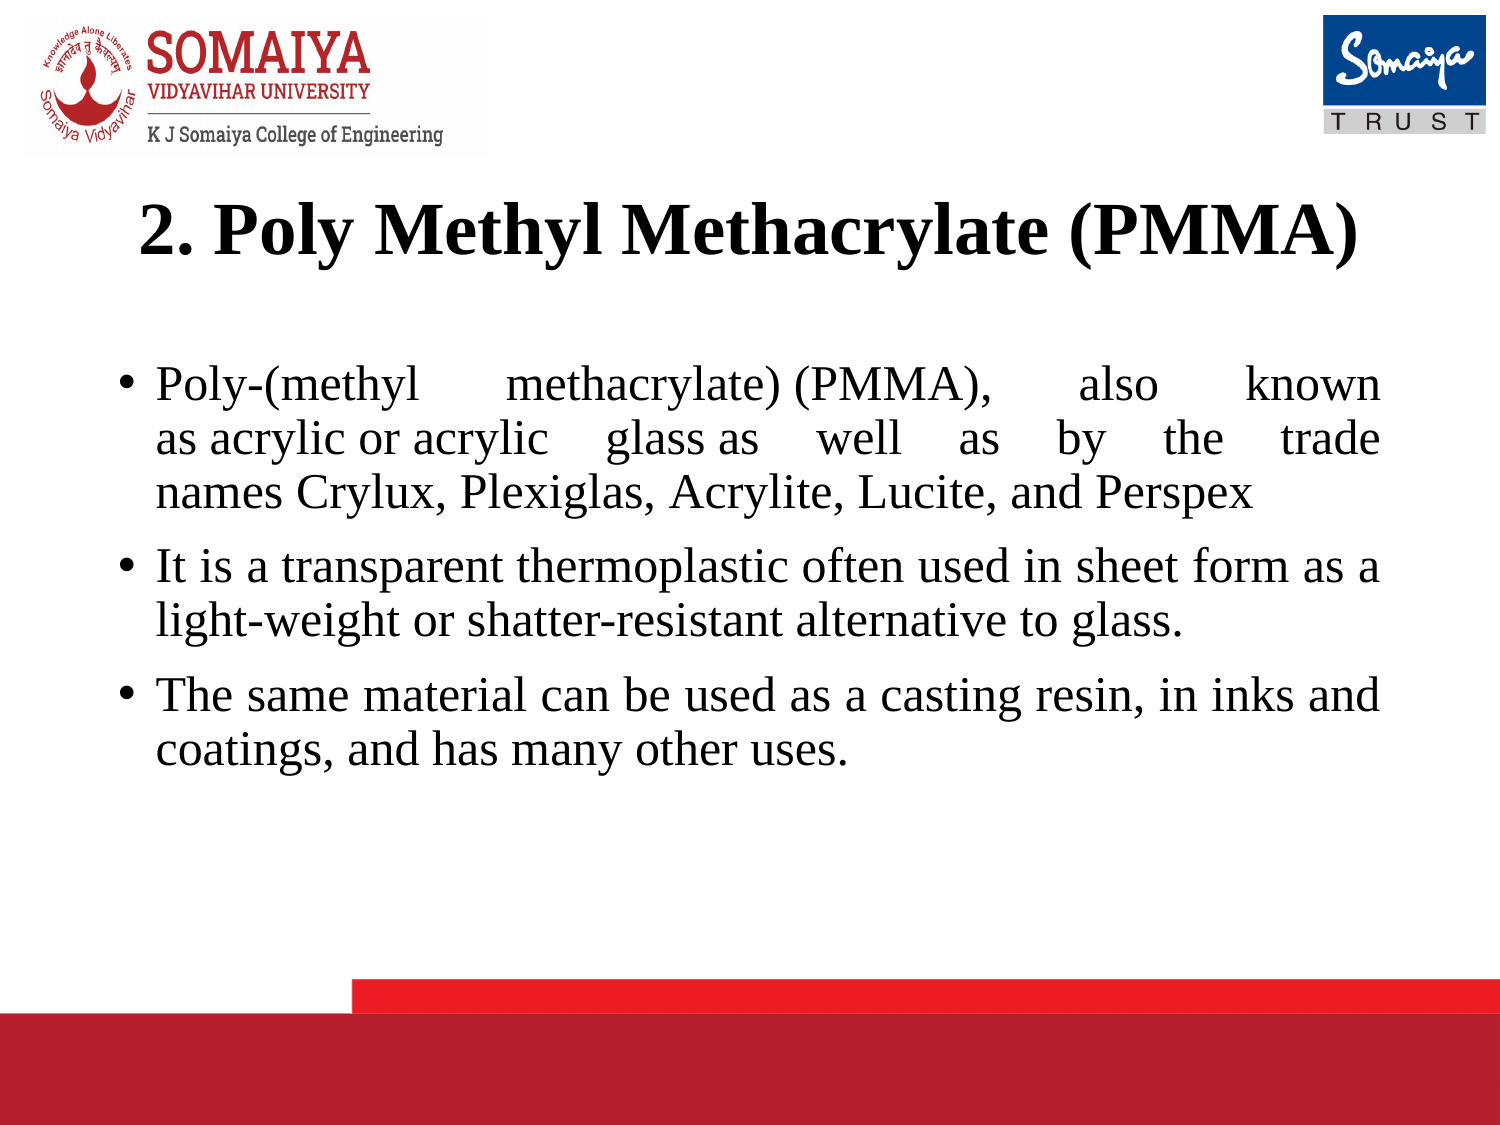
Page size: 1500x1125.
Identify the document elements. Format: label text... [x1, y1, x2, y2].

picture [0, 980, 1500, 1125]
picture [22, 15, 488, 157]
list Poly-(methyl methacrylate) (PMMA), also known as acrylic or acrylic glass as well as by the trade names Crylux, Plexiglas, Acrylite, Lucite, and Perspex It is a transparent thermoplastic often used in sheet form as a light-weight or shatter-resistant alternative to glass. The same material can be used as a casting resin, in inks and coatings, and has many other uses. [103, 349, 1397, 850]
title 2. Poly Methyl Methacrylate (PMMA) [103, 147, 1397, 313]
picture [1323, 15, 1486, 134]
